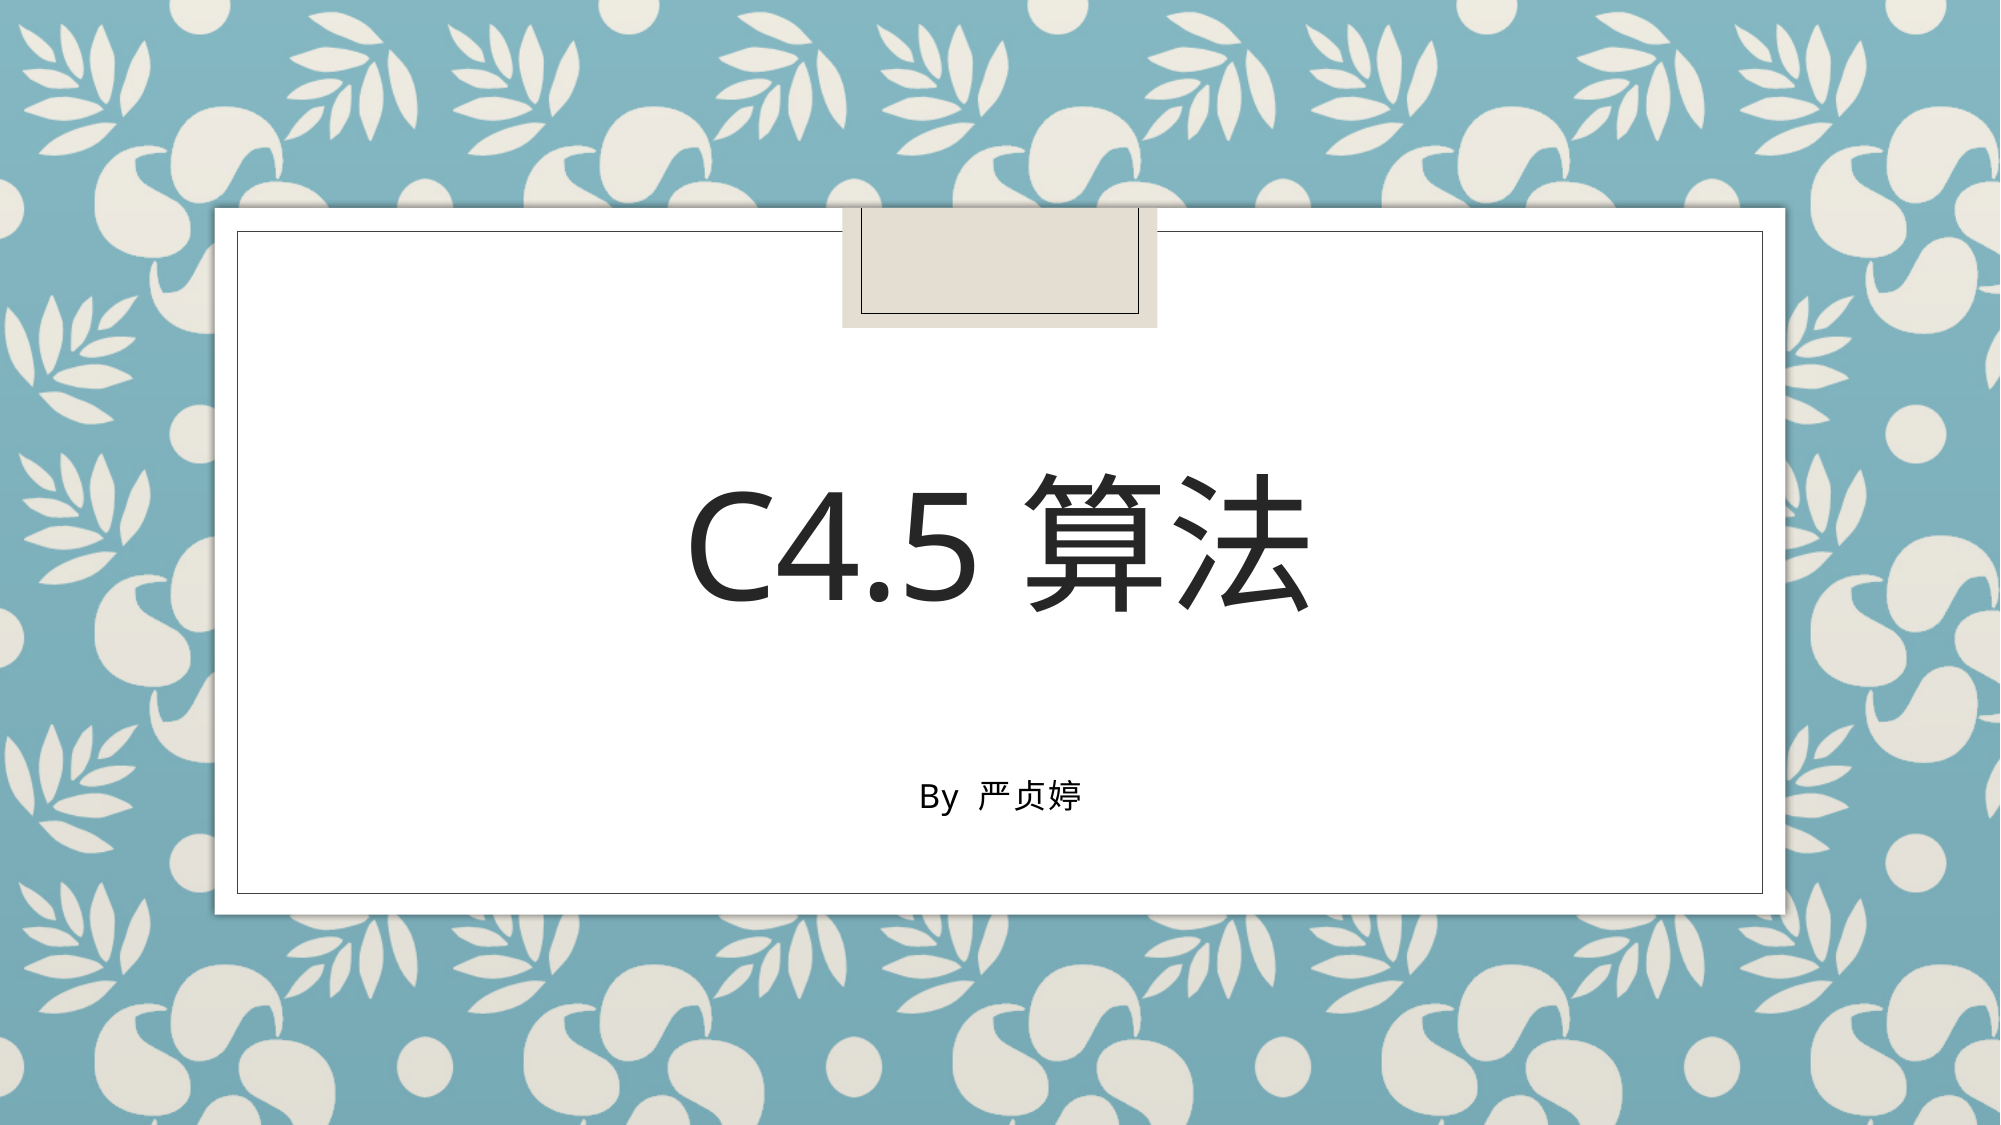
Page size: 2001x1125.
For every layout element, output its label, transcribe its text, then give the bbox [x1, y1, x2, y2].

title C4.5算法 [256, 343, 1744, 768]
subtitle By 严贞婷 [256, 768, 1745, 844]
